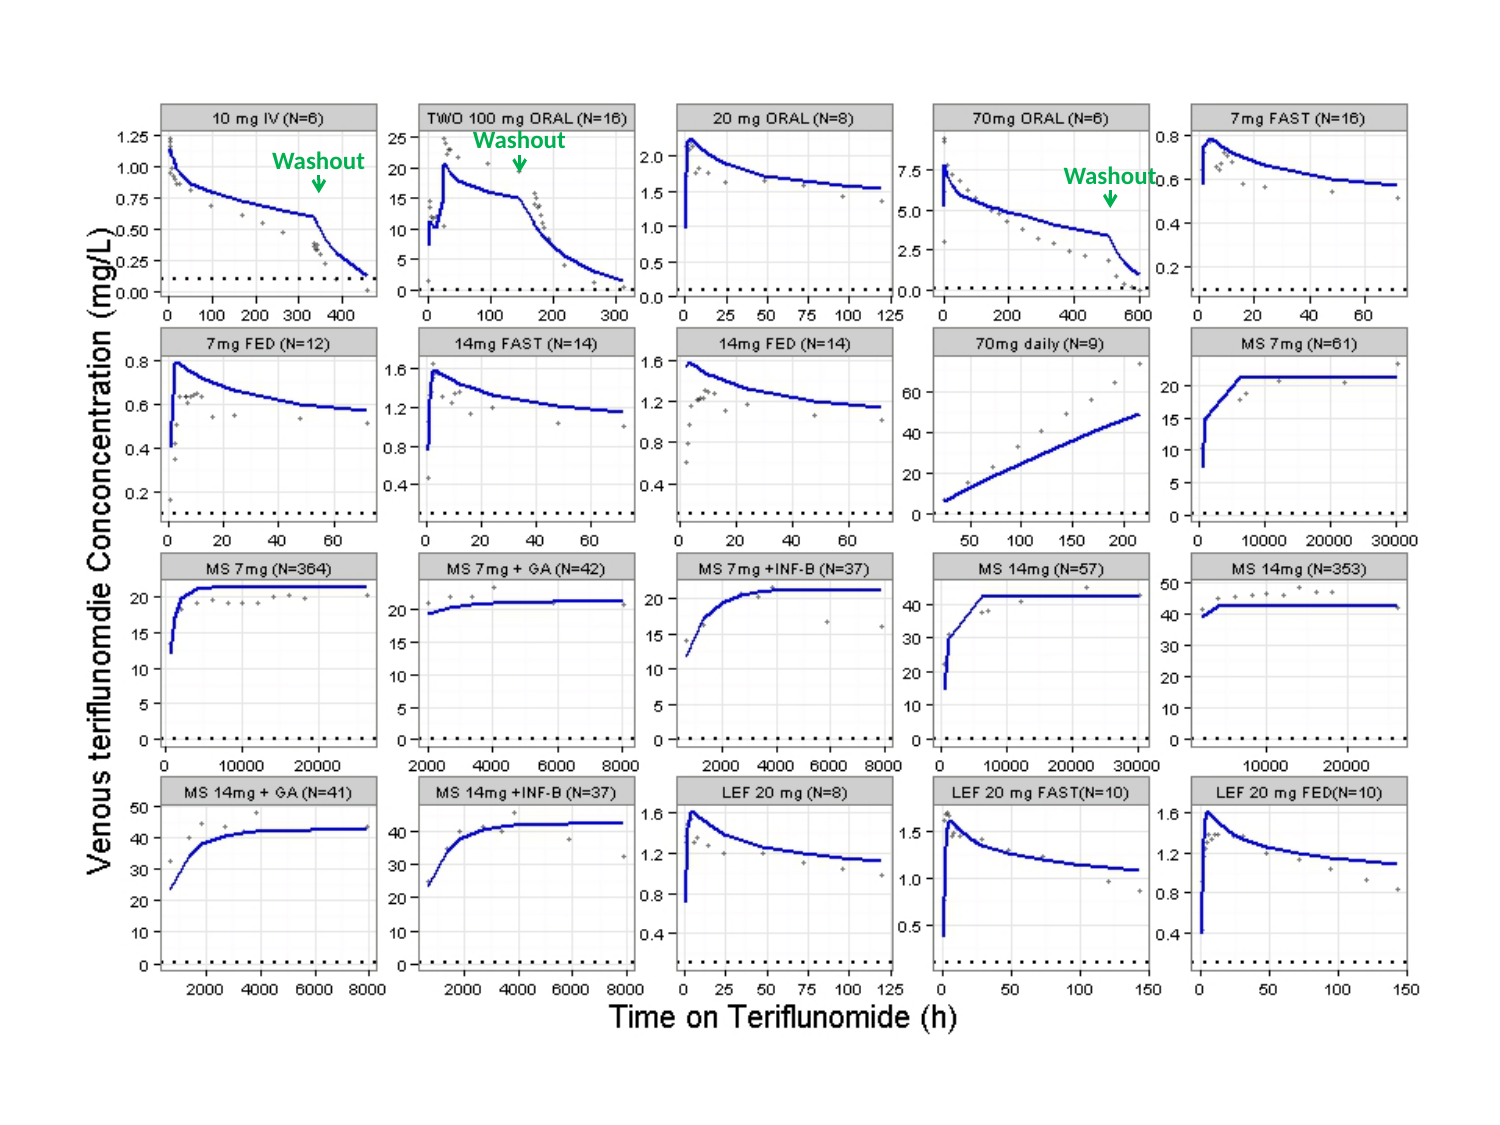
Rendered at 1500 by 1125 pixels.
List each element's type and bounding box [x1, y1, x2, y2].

text_box [62, 74, 1438, 1051]
